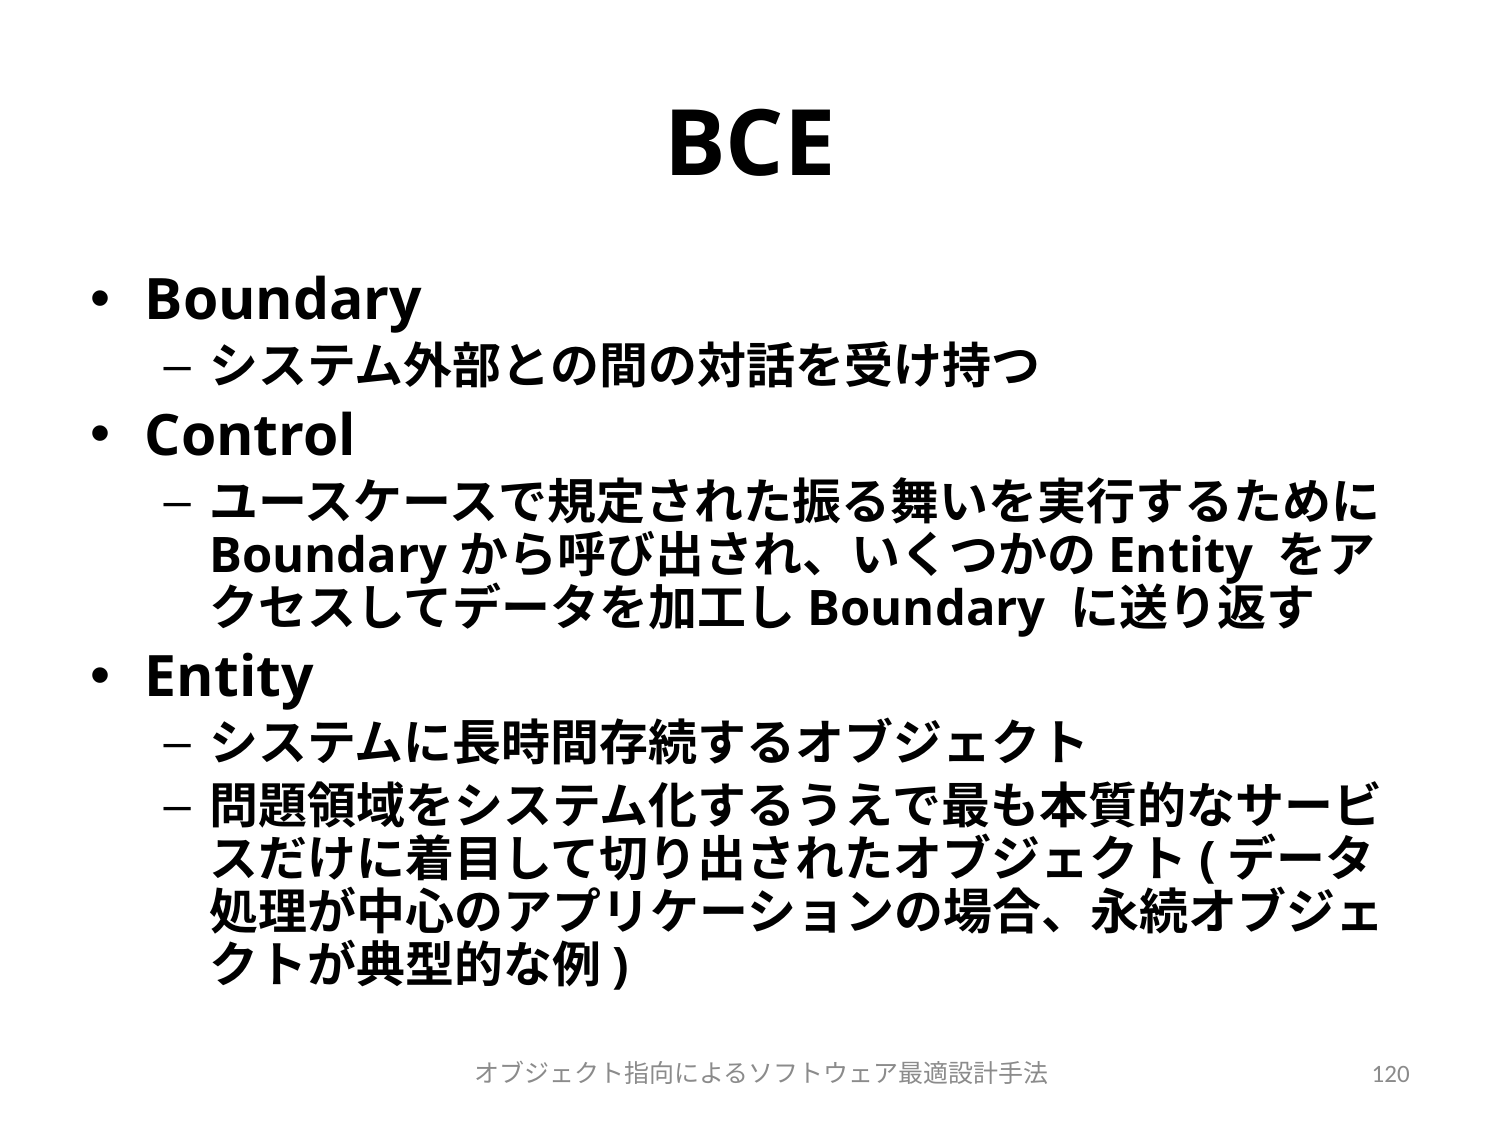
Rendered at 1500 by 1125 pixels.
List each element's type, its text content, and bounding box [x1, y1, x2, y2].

title BCE [75, 45, 1425, 233]
footer オブジェクト指向によるソフトウェア最適設計手法 [257, 1042, 1266, 1103]
list Boundary システム外部との間の対話を受け持つ Control ユースケースで規定された振る舞いを実行するためにBoundaryから呼び出され、いくつかのEntity をアクセスしてデータを加工しBoundary に送り返す Entity システムに長時間存続するオブジェクト 問題領域をシステム化するうえで最も本質的なサービスだけに着目して切り出されたオブジェクト(データ処理が中心のアプリケーションの場合、永続オブジェクトが典型的な例) [75, 262, 1425, 1005]
slide_number 120 [1300, 1042, 1425, 1103]
